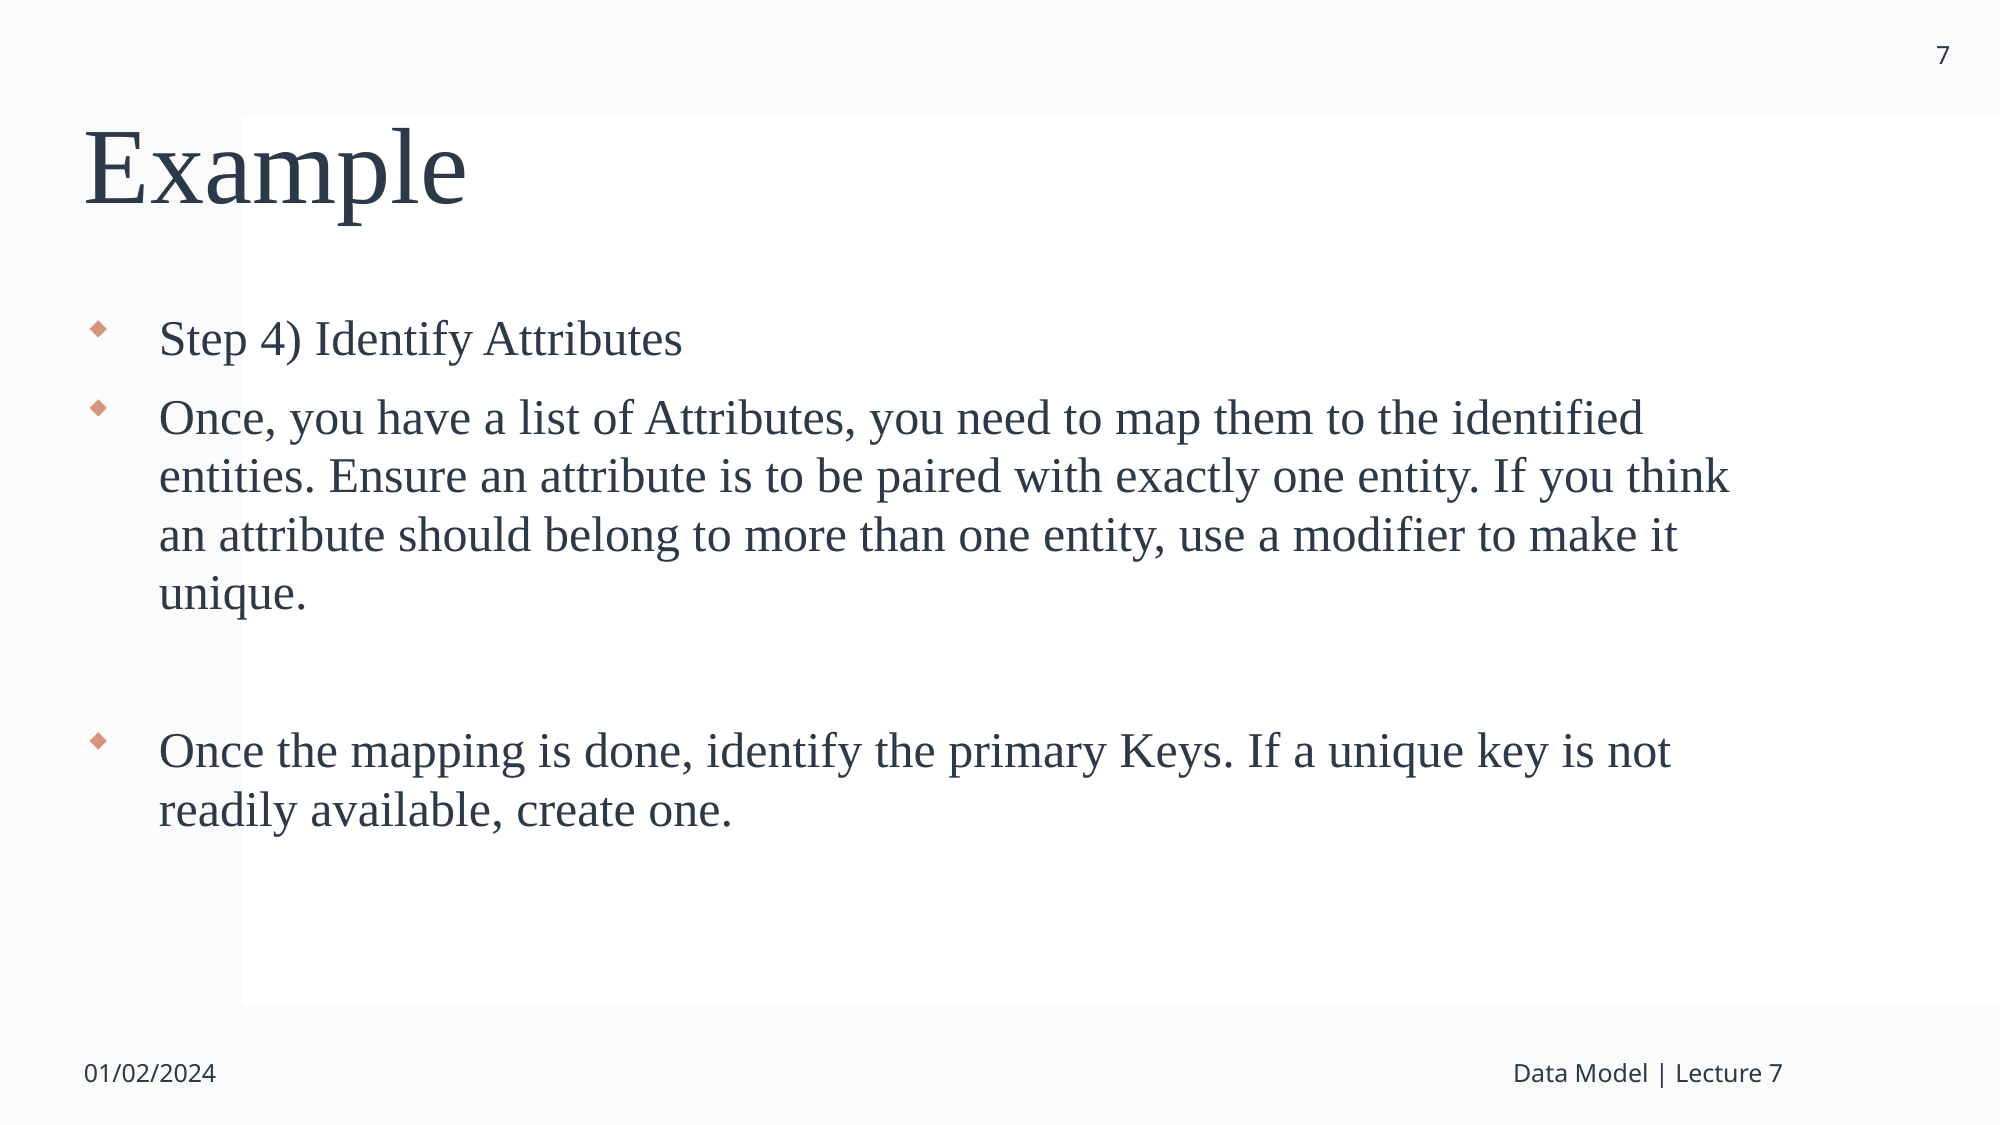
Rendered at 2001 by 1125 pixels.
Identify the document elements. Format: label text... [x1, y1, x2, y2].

list Step 4) Identify Attributes Once, you have a list of Attributes, you need to map them to the identified entities. Ensure an attribute is to be paired with exactly one entity. If you think an attribute should belong to more than one entity, use a modifier to make it unique. Once the mapping is done, identify the primary Keys. If a unique key is not readily available, create one. [68, 299, 1799, 990]
slide_number 7 [1886, 0, 2000, 113]
footer Data Model | Lecture 7 [618, 1020, 1799, 1125]
title Example [68, 59, 1799, 278]
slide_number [68, 1020, 519, 1125]
